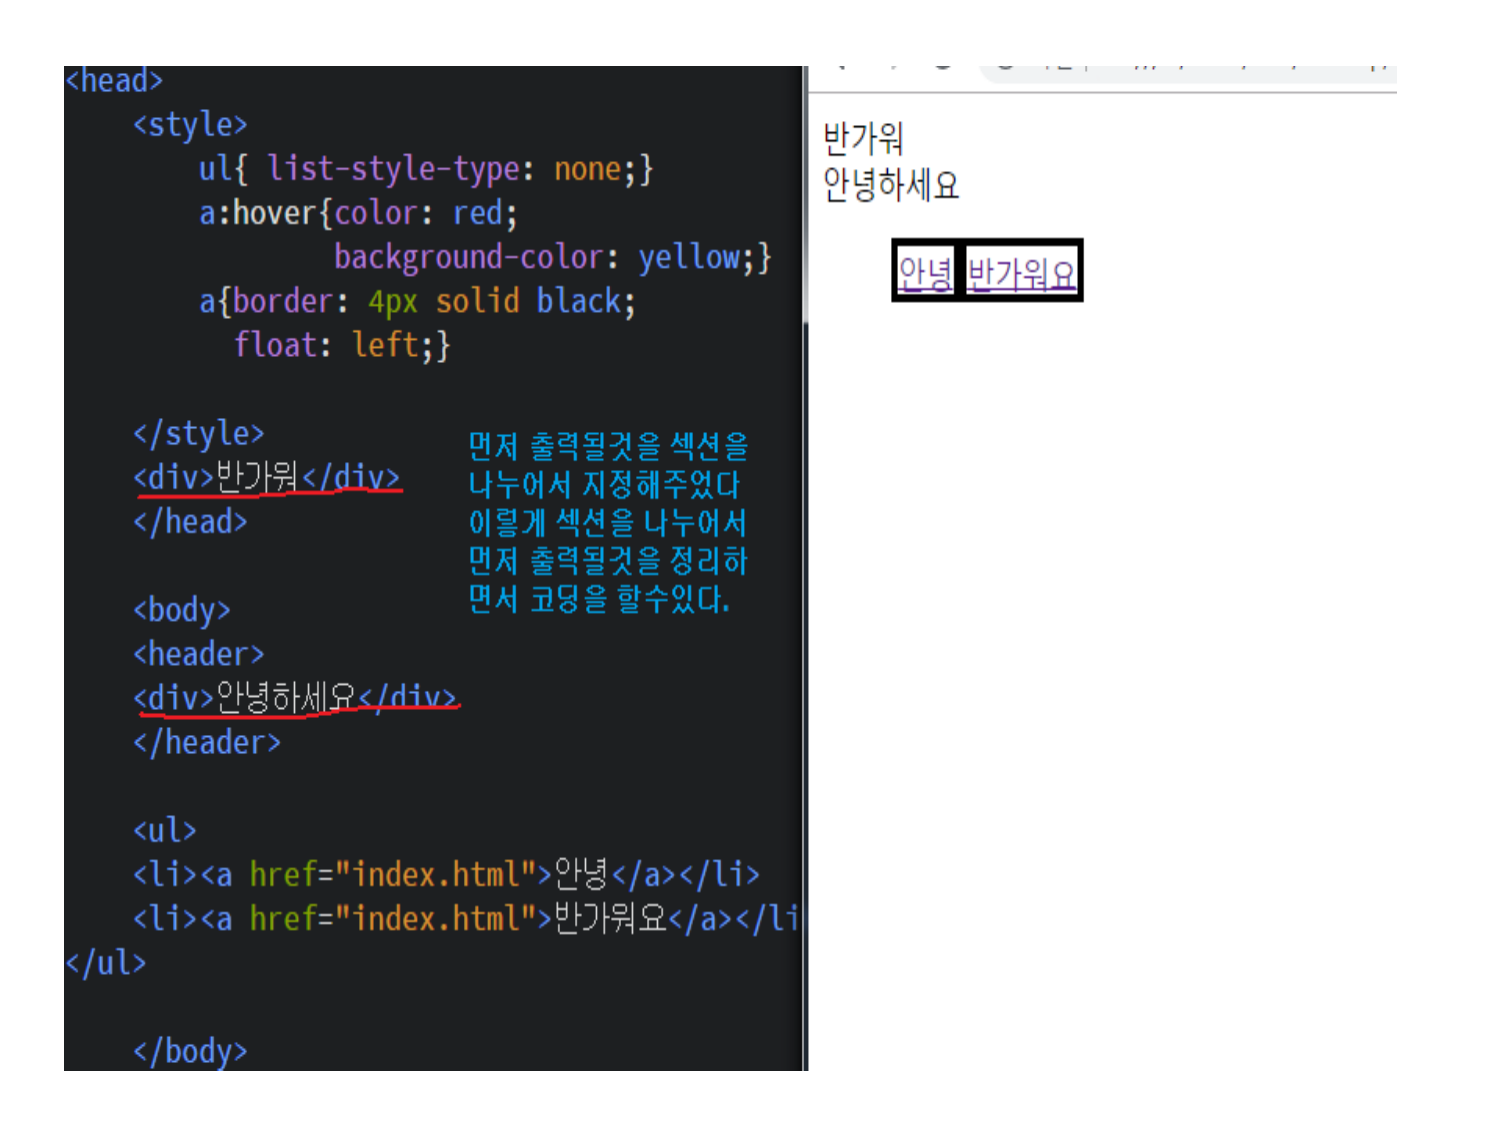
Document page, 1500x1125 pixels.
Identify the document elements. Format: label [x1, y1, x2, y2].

picture [64, 66, 1397, 1071]
